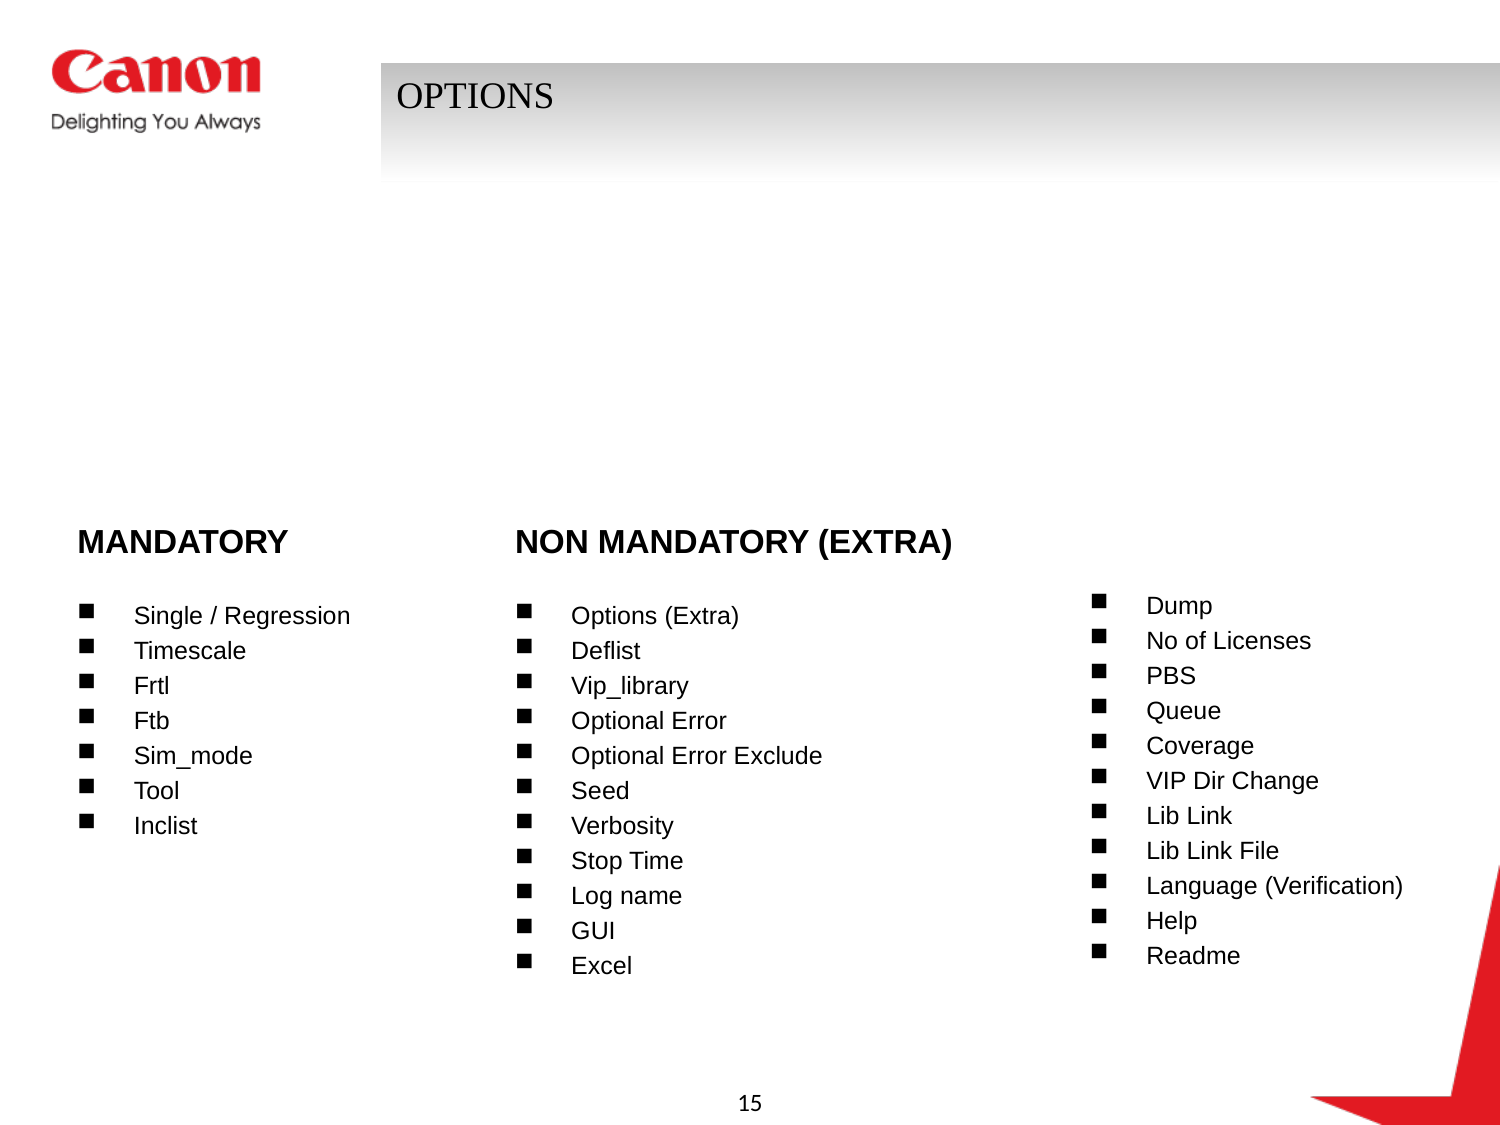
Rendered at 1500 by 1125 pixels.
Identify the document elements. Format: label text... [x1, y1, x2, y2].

text_box NON MANDATORY (EXTRA) Options (Extra) Deflist Vip_library Optional Error Optional Error Exclude Seed Verbosity Stop Time Log name GUI Excel [500, 512, 975, 1000]
text_box Dump No of Licenses PBS Queue Coverage VIP Dir Change Lib Link Lib Link File Language (Verification) Help Readme [1074, 512, 1438, 1050]
picture [1309, 858, 1500, 1125]
list MANDATORY Single / Regression Timescale Frtl Ftb Sim_mode Tool Inclist [62, 512, 425, 950]
picture [29, 29, 281, 165]
title OPTIONS [381, 63, 1500, 181]
